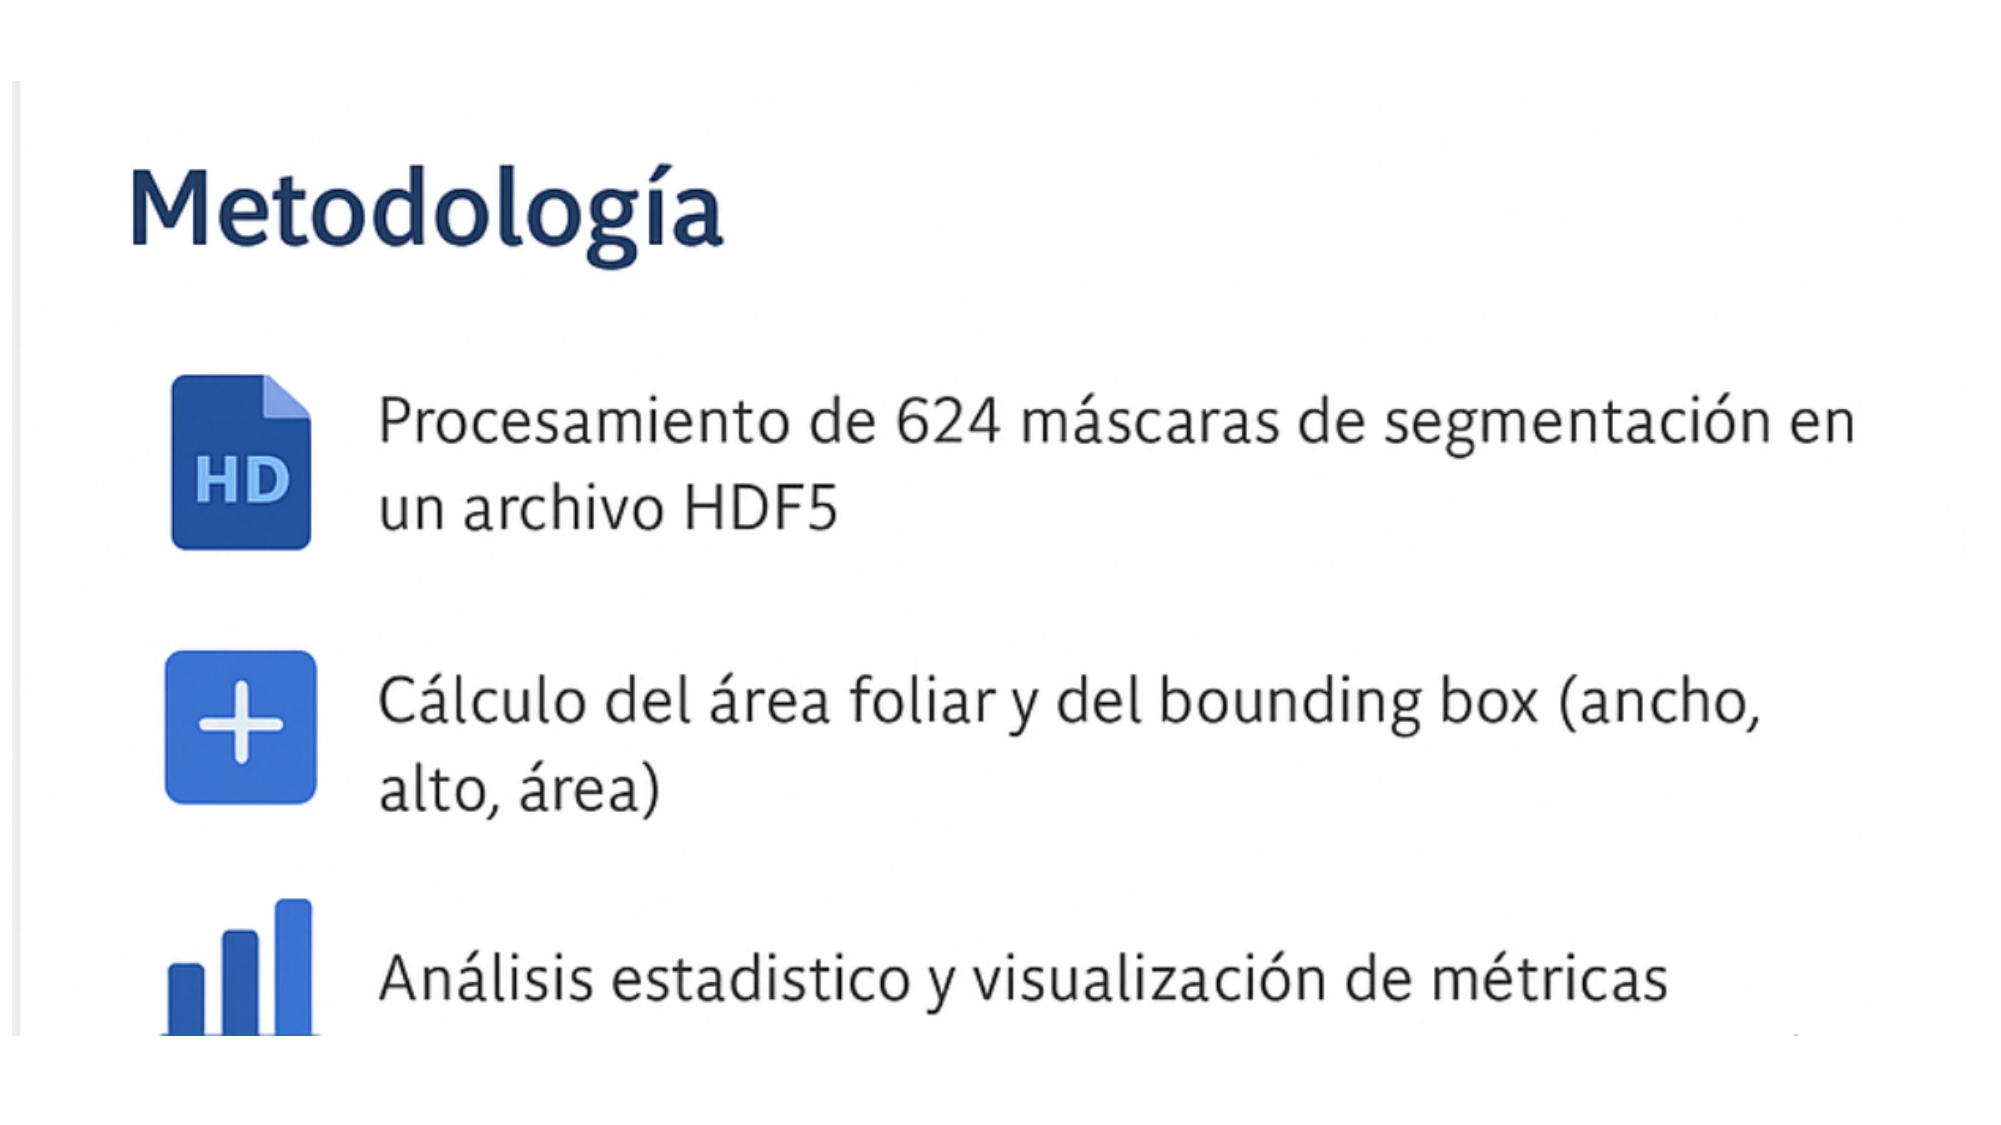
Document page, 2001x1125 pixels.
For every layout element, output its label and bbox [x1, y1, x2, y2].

picture [12, 81, 1971, 1036]
